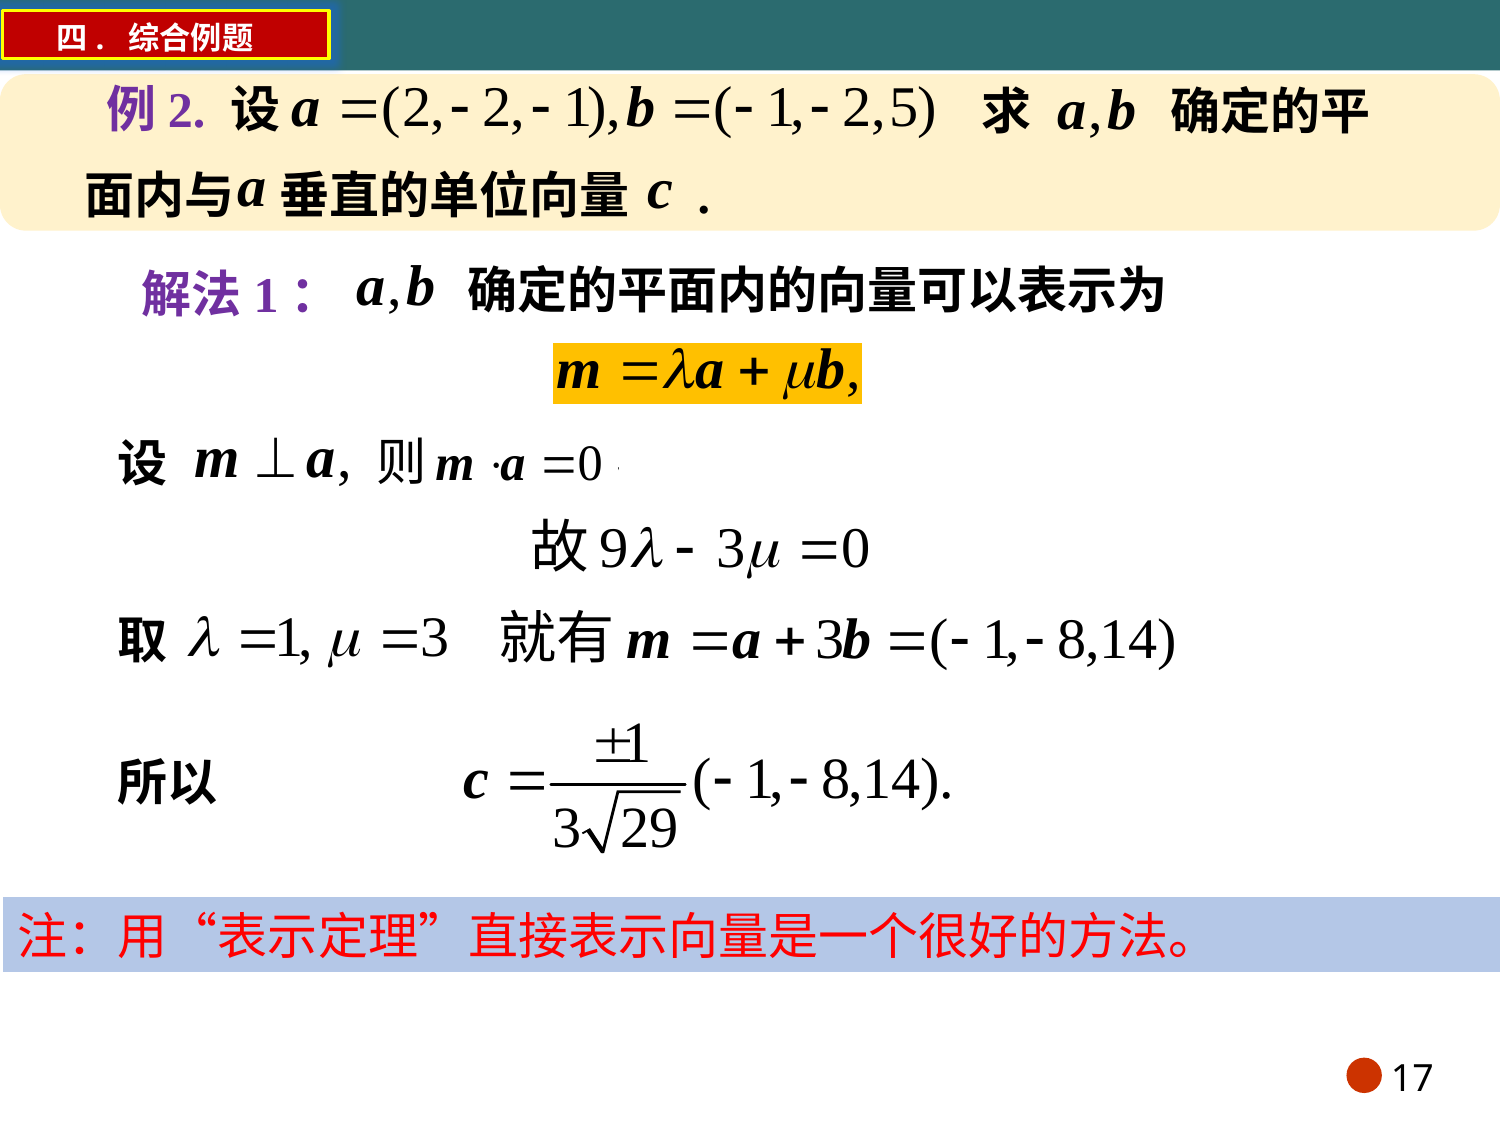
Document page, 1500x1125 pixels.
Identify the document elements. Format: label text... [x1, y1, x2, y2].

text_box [353, 260, 440, 321]
text_box 取 [102, 601, 183, 677]
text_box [235, 174, 273, 214]
text_box 求 [966, 71, 1046, 147]
text_box 确定的平 [1156, 71, 1386, 147]
text_box [0, 74, 1500, 231]
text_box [644, 175, 678, 215]
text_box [375, 433, 619, 498]
slide_number 17 [1376, 1046, 1481, 1122]
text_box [184, 610, 465, 675]
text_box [528, 515, 887, 586]
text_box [496, 605, 1194, 678]
text_box 例2. 设 [91, 69, 295, 145]
text_box 确定的平面内的向量可以表示为 [452, 251, 1183, 326]
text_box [1055, 84, 1141, 145]
text_box [1346, 1057, 1382, 1094]
text_box 解法1： [126, 254, 356, 330]
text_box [552, 342, 863, 405]
text_box 面内与 垂直的单位向量 . [69, 155, 738, 231]
text_box 设 [102, 424, 183, 500]
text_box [289, 81, 954, 146]
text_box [461, 713, 954, 860]
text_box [191, 432, 354, 492]
text_box 注：用“表示定理”直接表示向量是一个很好的方法。 [3, 897, 1500, 972]
text_box 四. 综合例题 [2, 10, 330, 59]
text_box 所以 [102, 743, 233, 818]
text_box [340, 0, 1500, 71]
